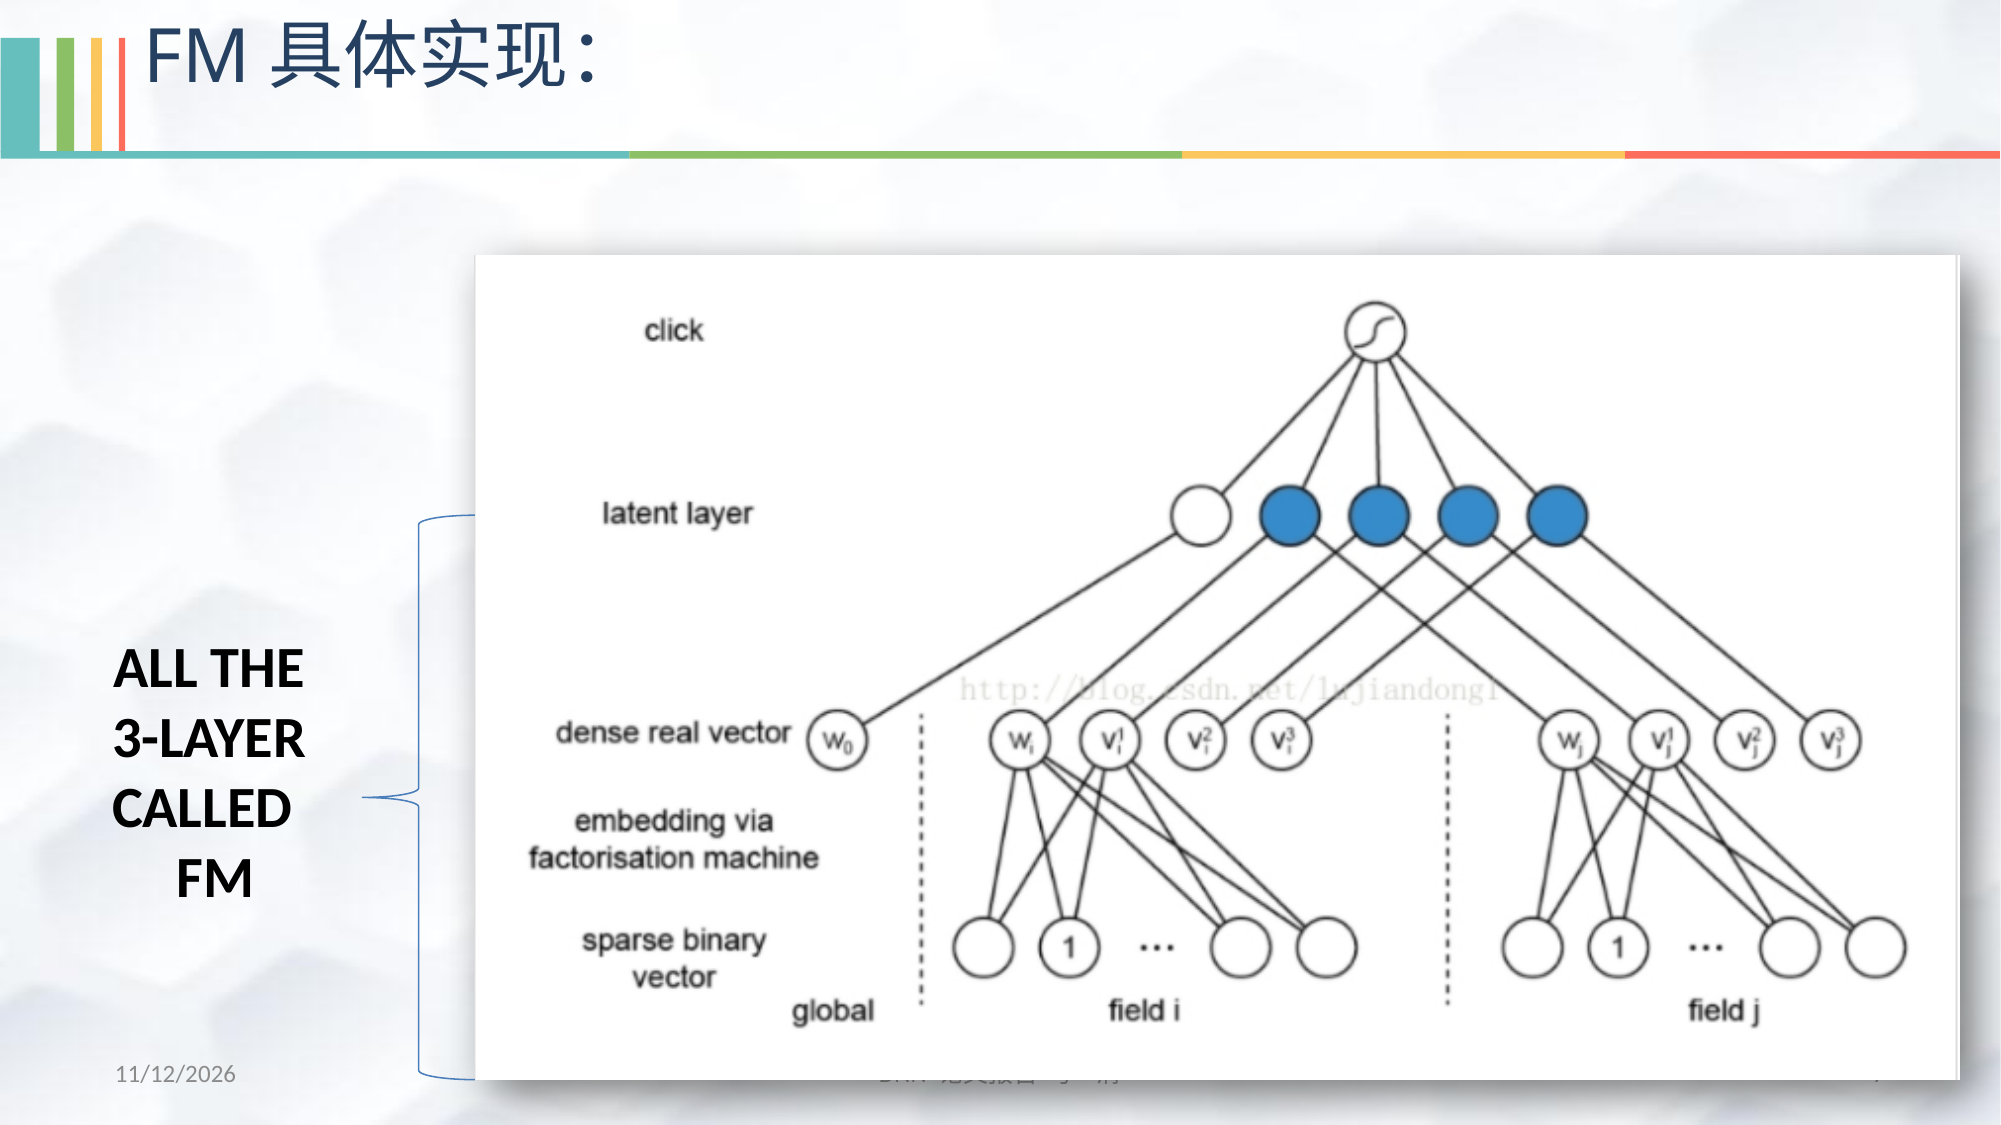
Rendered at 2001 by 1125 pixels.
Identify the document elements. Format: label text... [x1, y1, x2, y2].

picture [0, 159, 2001, 1125]
text_box ALL THE 3-LAYER CALLED FM [78, 621, 340, 917]
text_box FM具体实现： [129, 0, 2001, 105]
text_box [361, 514, 469, 1081]
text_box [0, 37, 126, 149]
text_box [0, 150, 2001, 159]
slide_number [100, 1042, 467, 1103]
picture [0, 0, 2001, 150]
